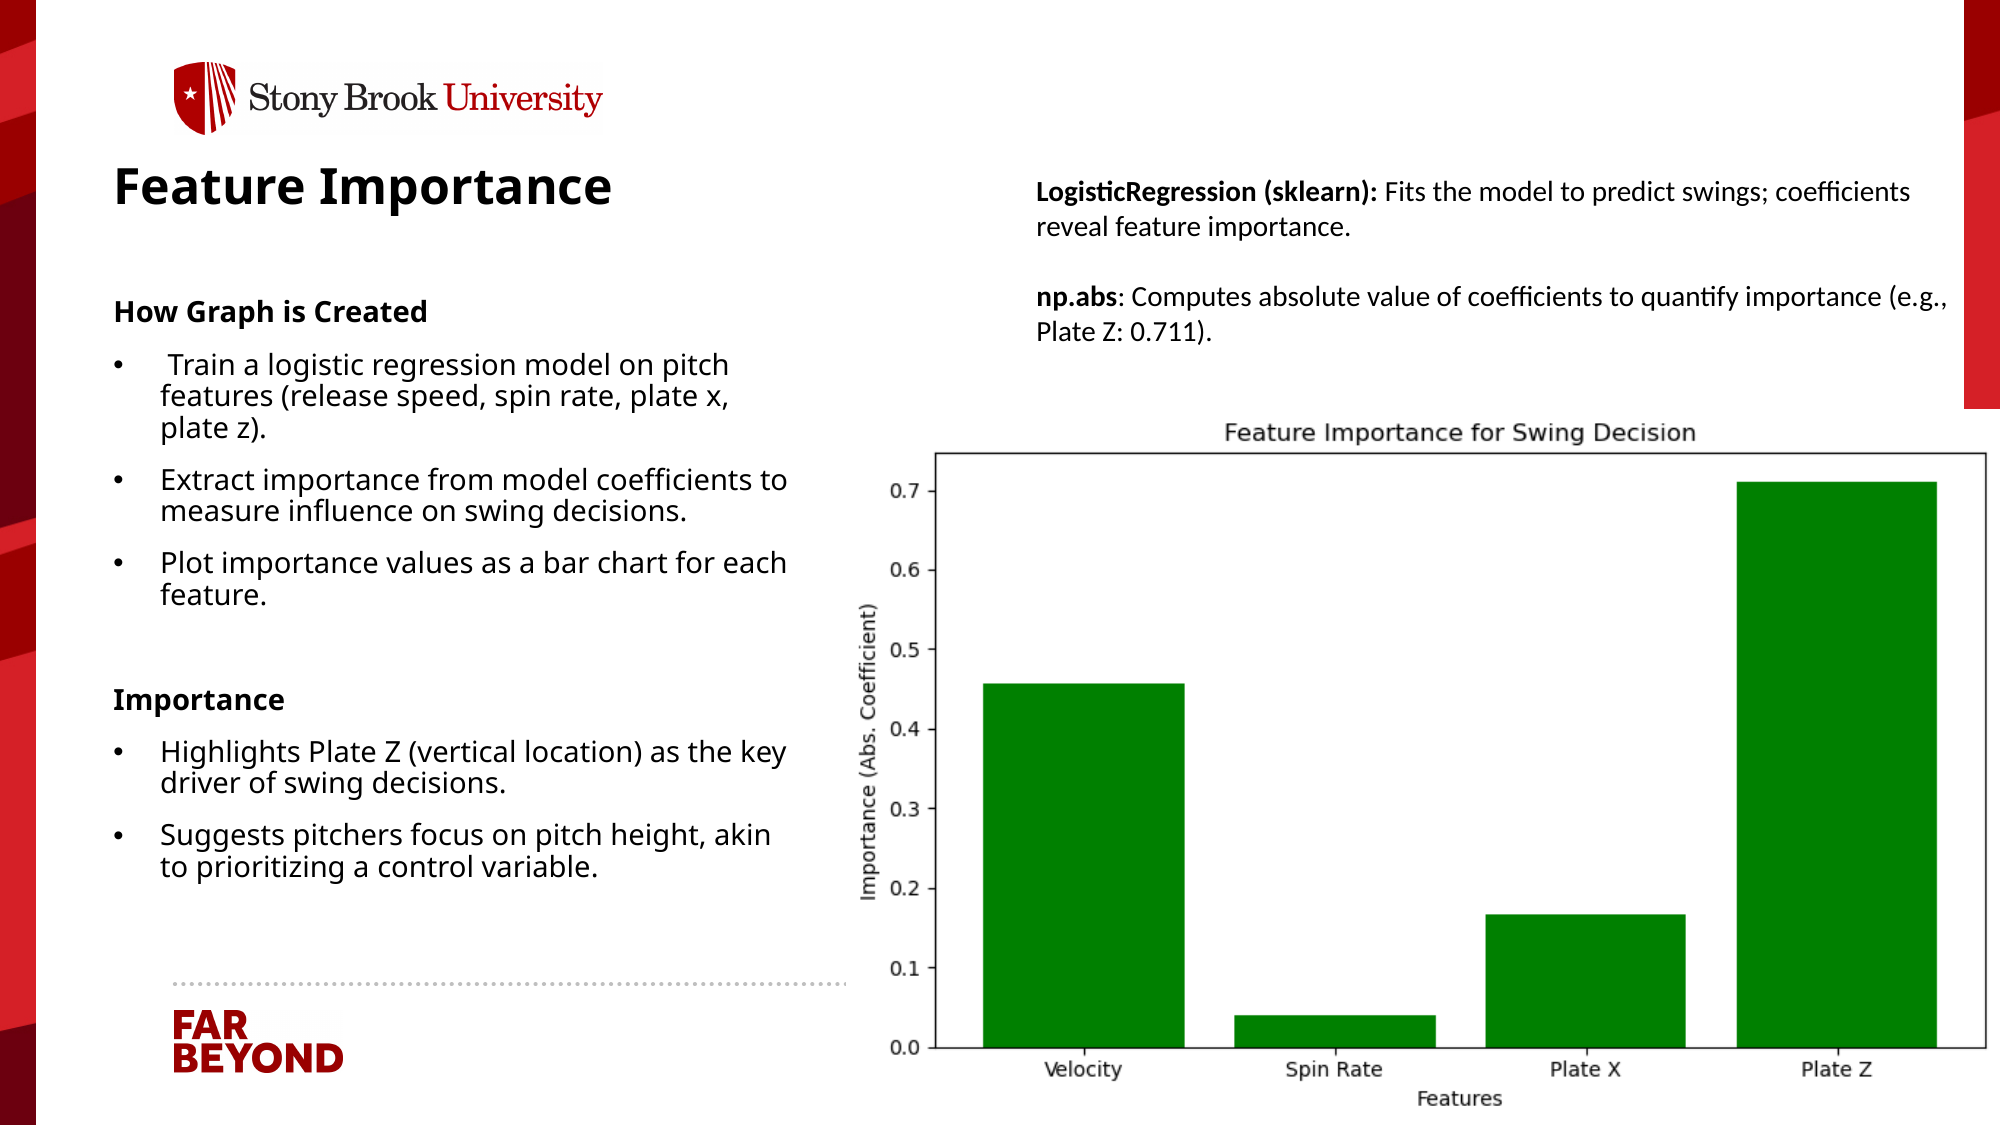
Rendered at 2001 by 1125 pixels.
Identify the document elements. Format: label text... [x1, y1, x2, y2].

picture [174, 1014, 343, 1073]
picture [846, 0, 2000, 1125]
picture [0, 0, 36, 1125]
text_box LogisticRegression (sklearn): Fits the model to predict swings; coefficients reveal feature importance. np.abs: Computes absolute value of coefficients to quantify importance (e.g., Plate Z: 0.711). [1036, 137, 1962, 383]
picture [174, 62, 603, 135]
title Feature Importance [113, 171, 1036, 243]
list How Graph is Created Train a logistic regression model on pitch features (release speed, spin rate, plate x, plate z). Extract importance from model coefficients to measure influence on swing decisions. Plot importance values as a bar chart for each feature. Importance Highlights Plate Z (vertical location) as the key driver of swing decisions. Suggests pitchers focus on pitch height, akin to prioritizing a control variable. [113, 297, 802, 1014]
